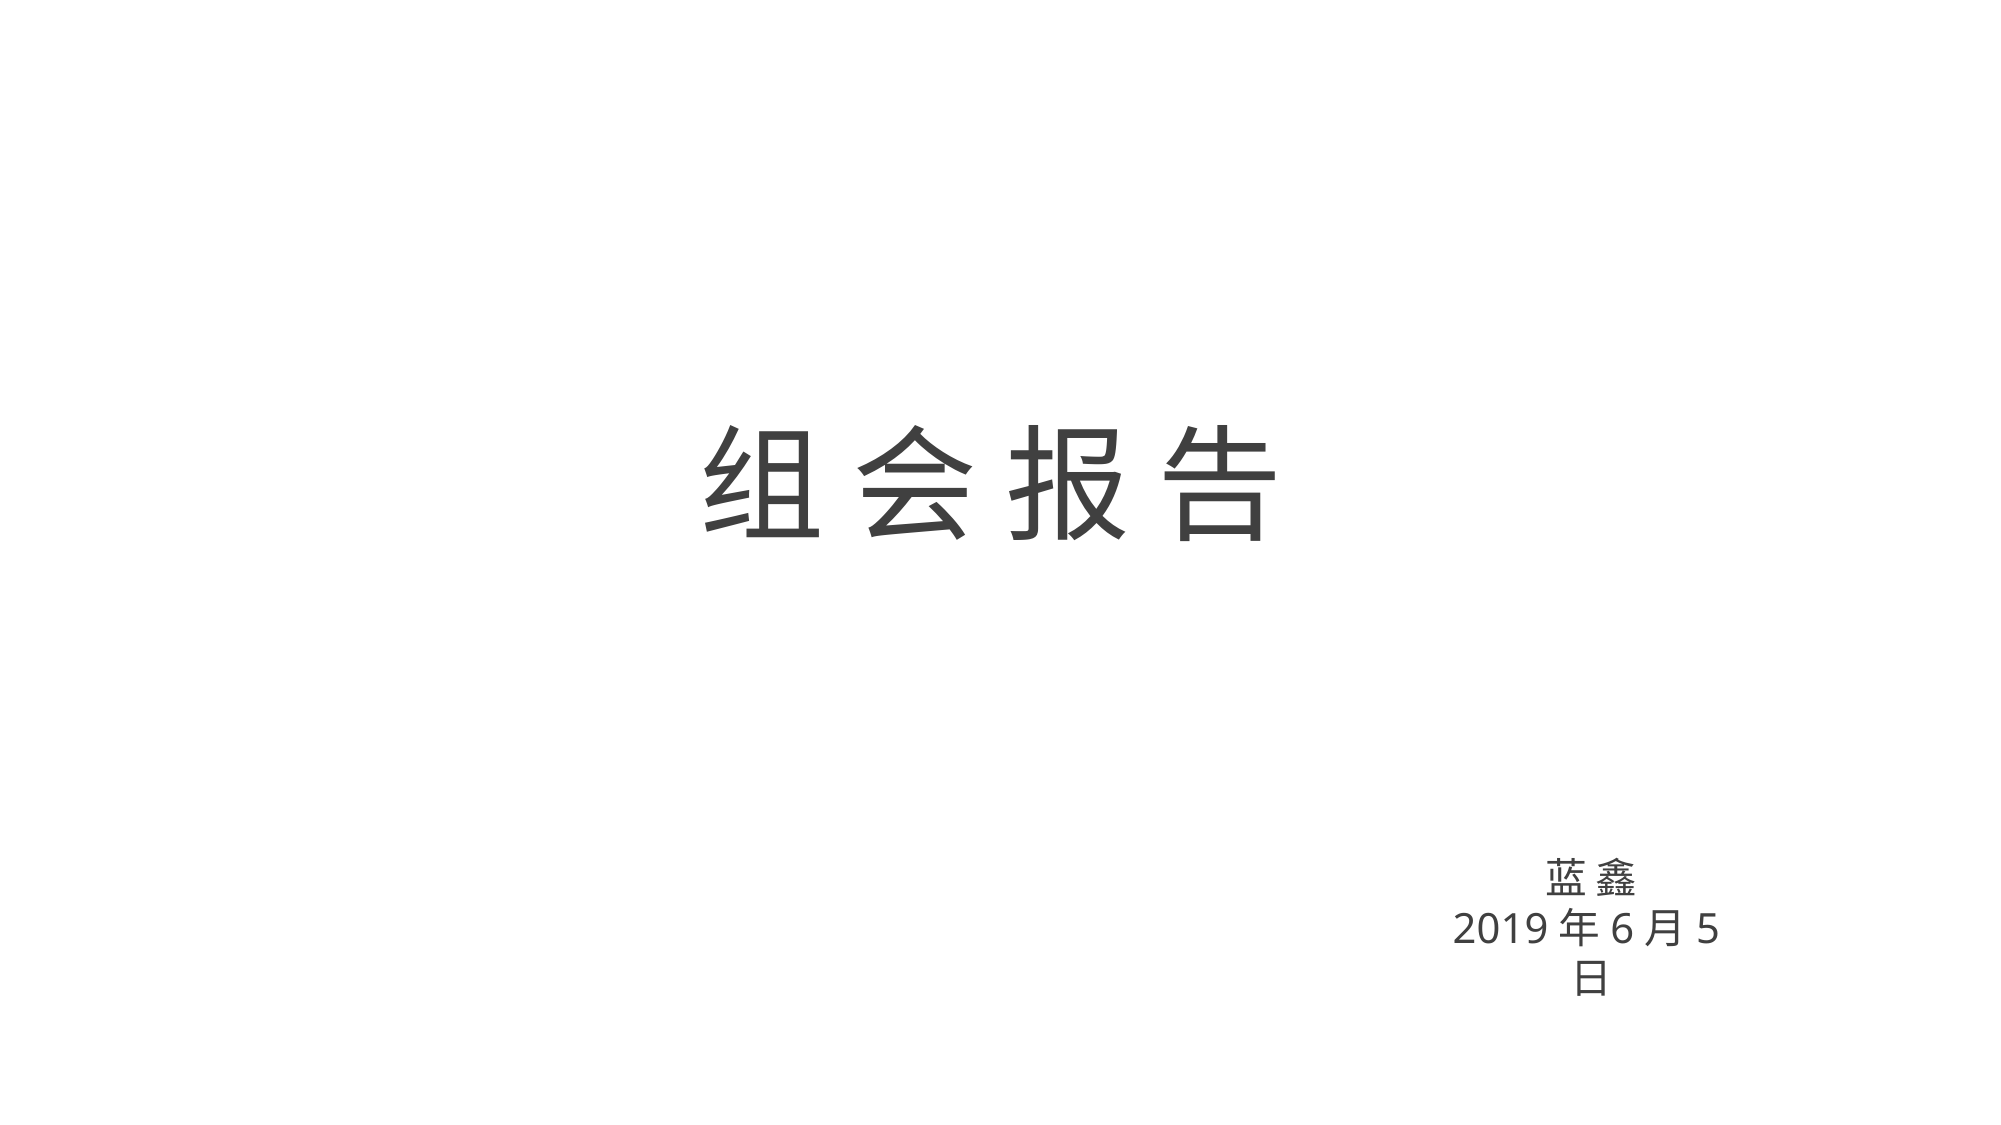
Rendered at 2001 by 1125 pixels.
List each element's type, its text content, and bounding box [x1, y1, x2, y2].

text_box 组 会 报 告 [684, 398, 1299, 563]
text_box 蓝 鑫 2019年6月5日 [1427, 844, 1756, 1060]
